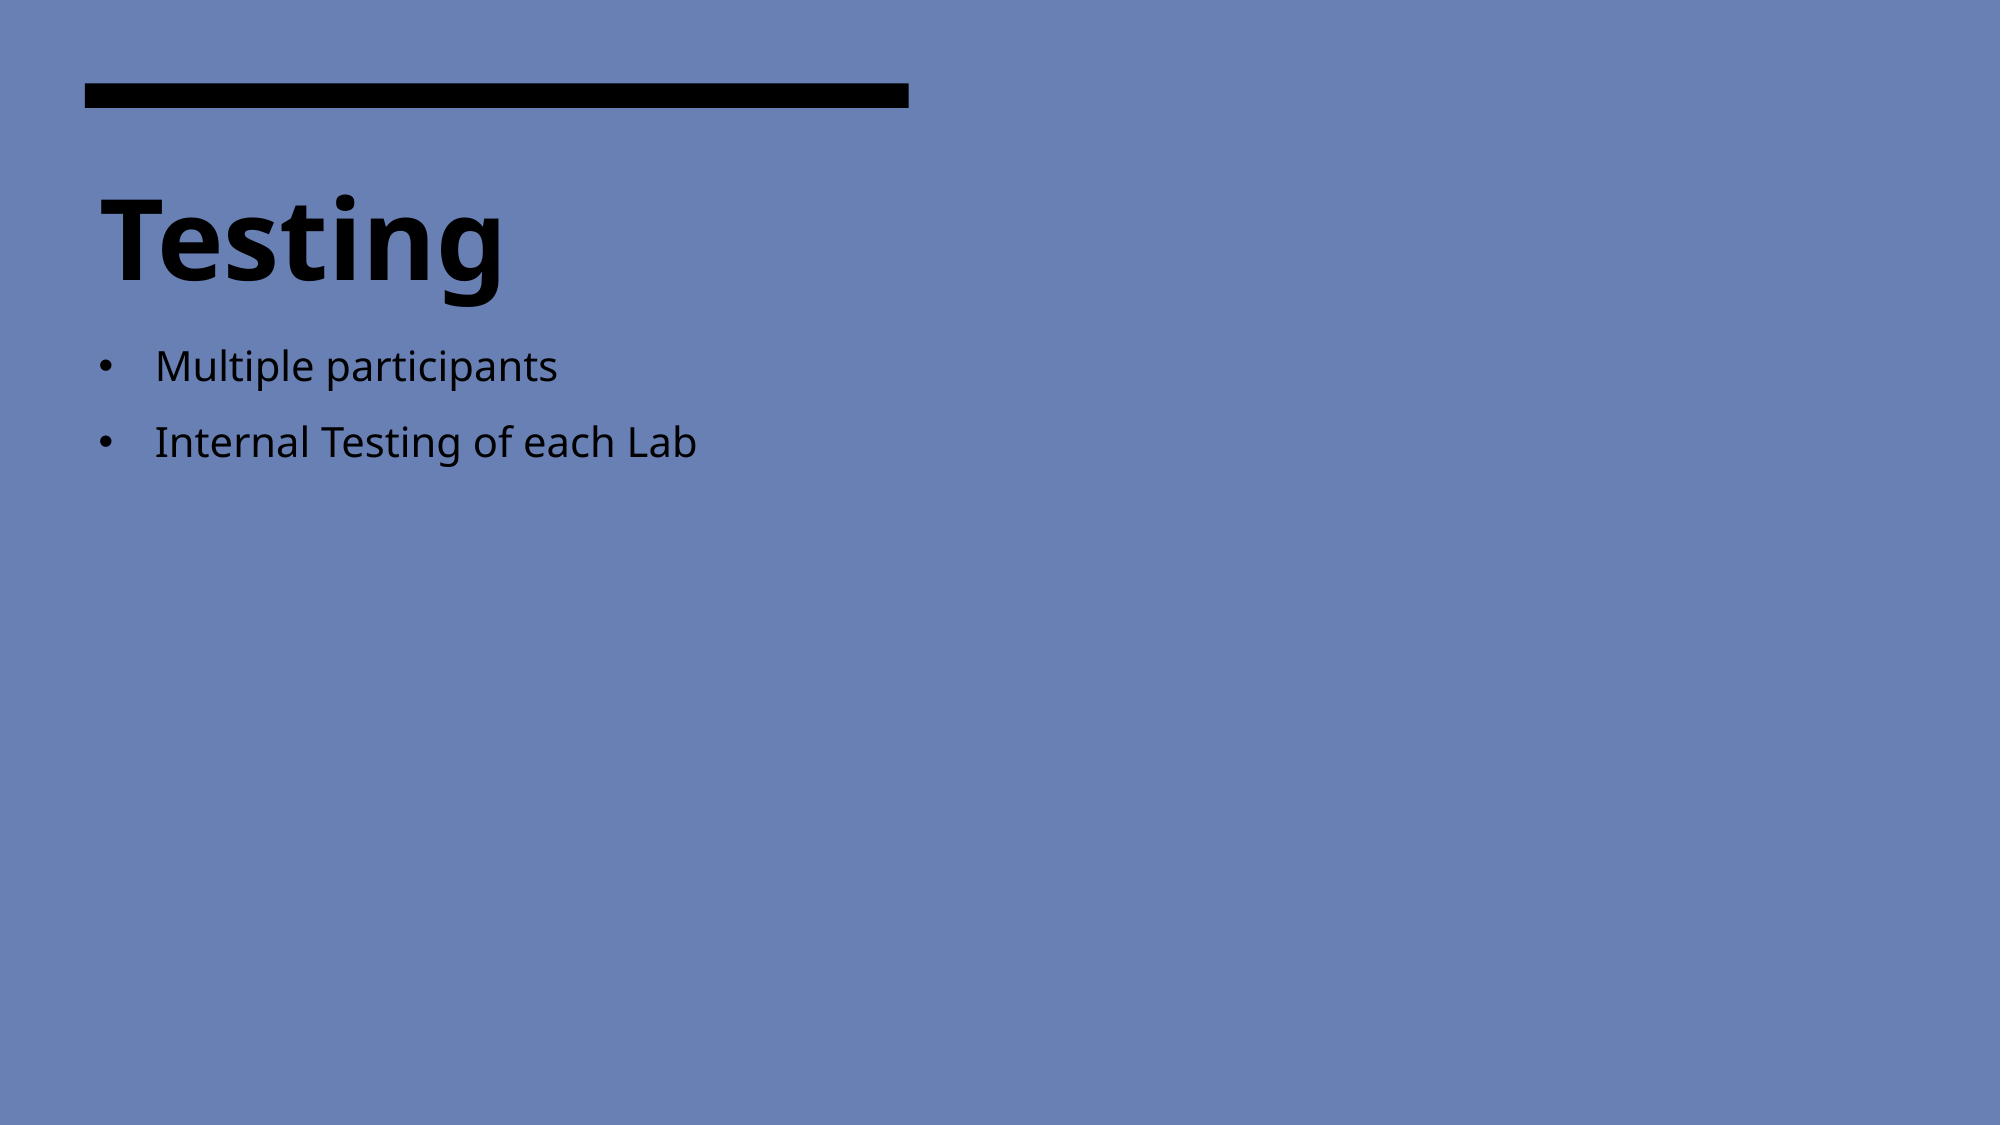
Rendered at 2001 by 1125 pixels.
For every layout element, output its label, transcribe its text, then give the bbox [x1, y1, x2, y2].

list Multiple participants Internal Testing of each Lab [83, 327, 1915, 940]
title Testing [84, 160, 1917, 328]
